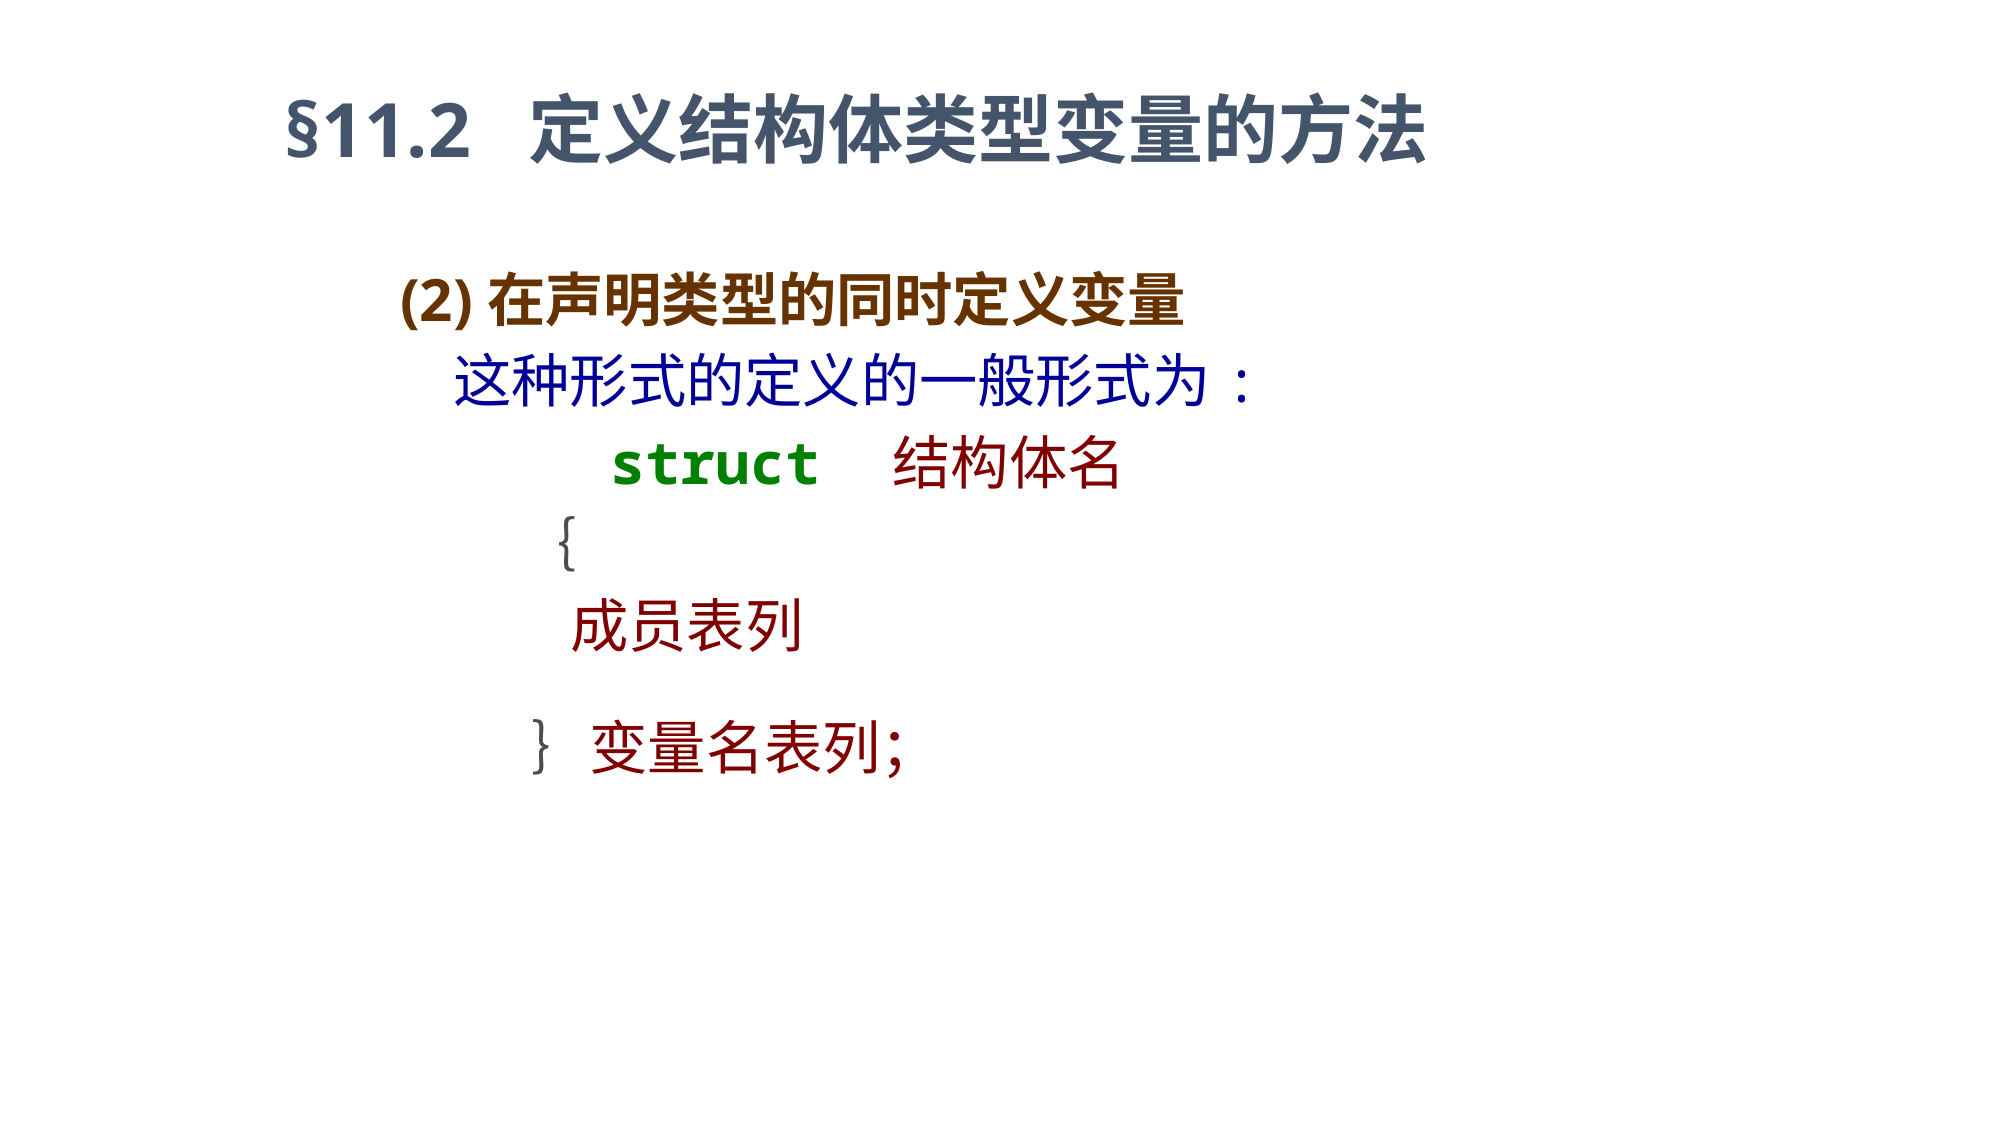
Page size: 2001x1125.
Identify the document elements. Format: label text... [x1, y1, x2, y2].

text_box (2)在声明类型的同时定义变量 这种形式的定义的一般形式为: struct 结构体名 ｛ 成员表列 ｝变量名表列； [385, 255, 1626, 917]
text_box §11.2 定义结构体类型变量的方法 [249, 66, 1750, 188]
